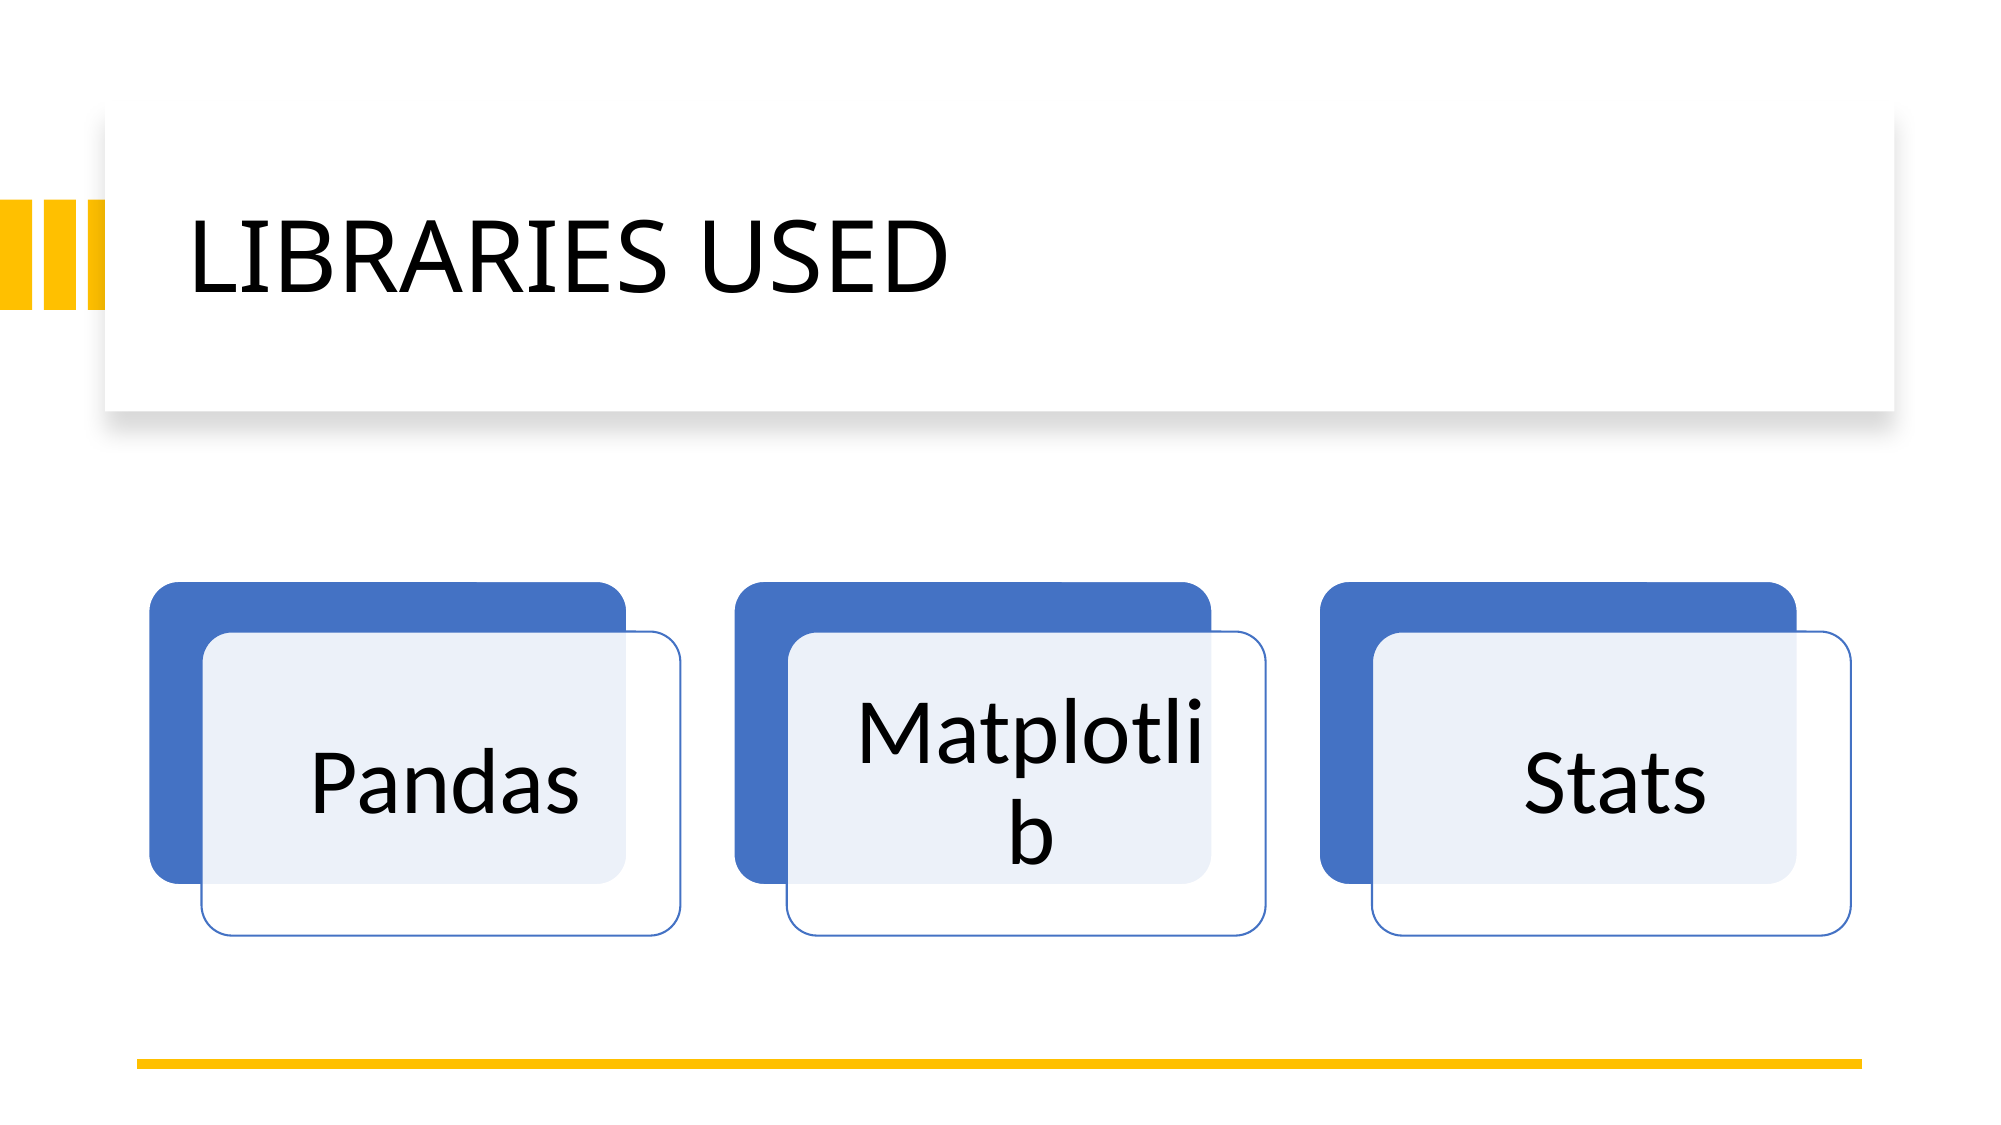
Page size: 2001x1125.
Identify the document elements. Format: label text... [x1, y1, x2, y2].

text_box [0, 199, 120, 311]
text_box [104, 100, 1895, 412]
text_box [0, 0, 2000, 1125]
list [148, 494, 1851, 1022]
title LIBRARIES USED [171, 132, 1840, 388]
